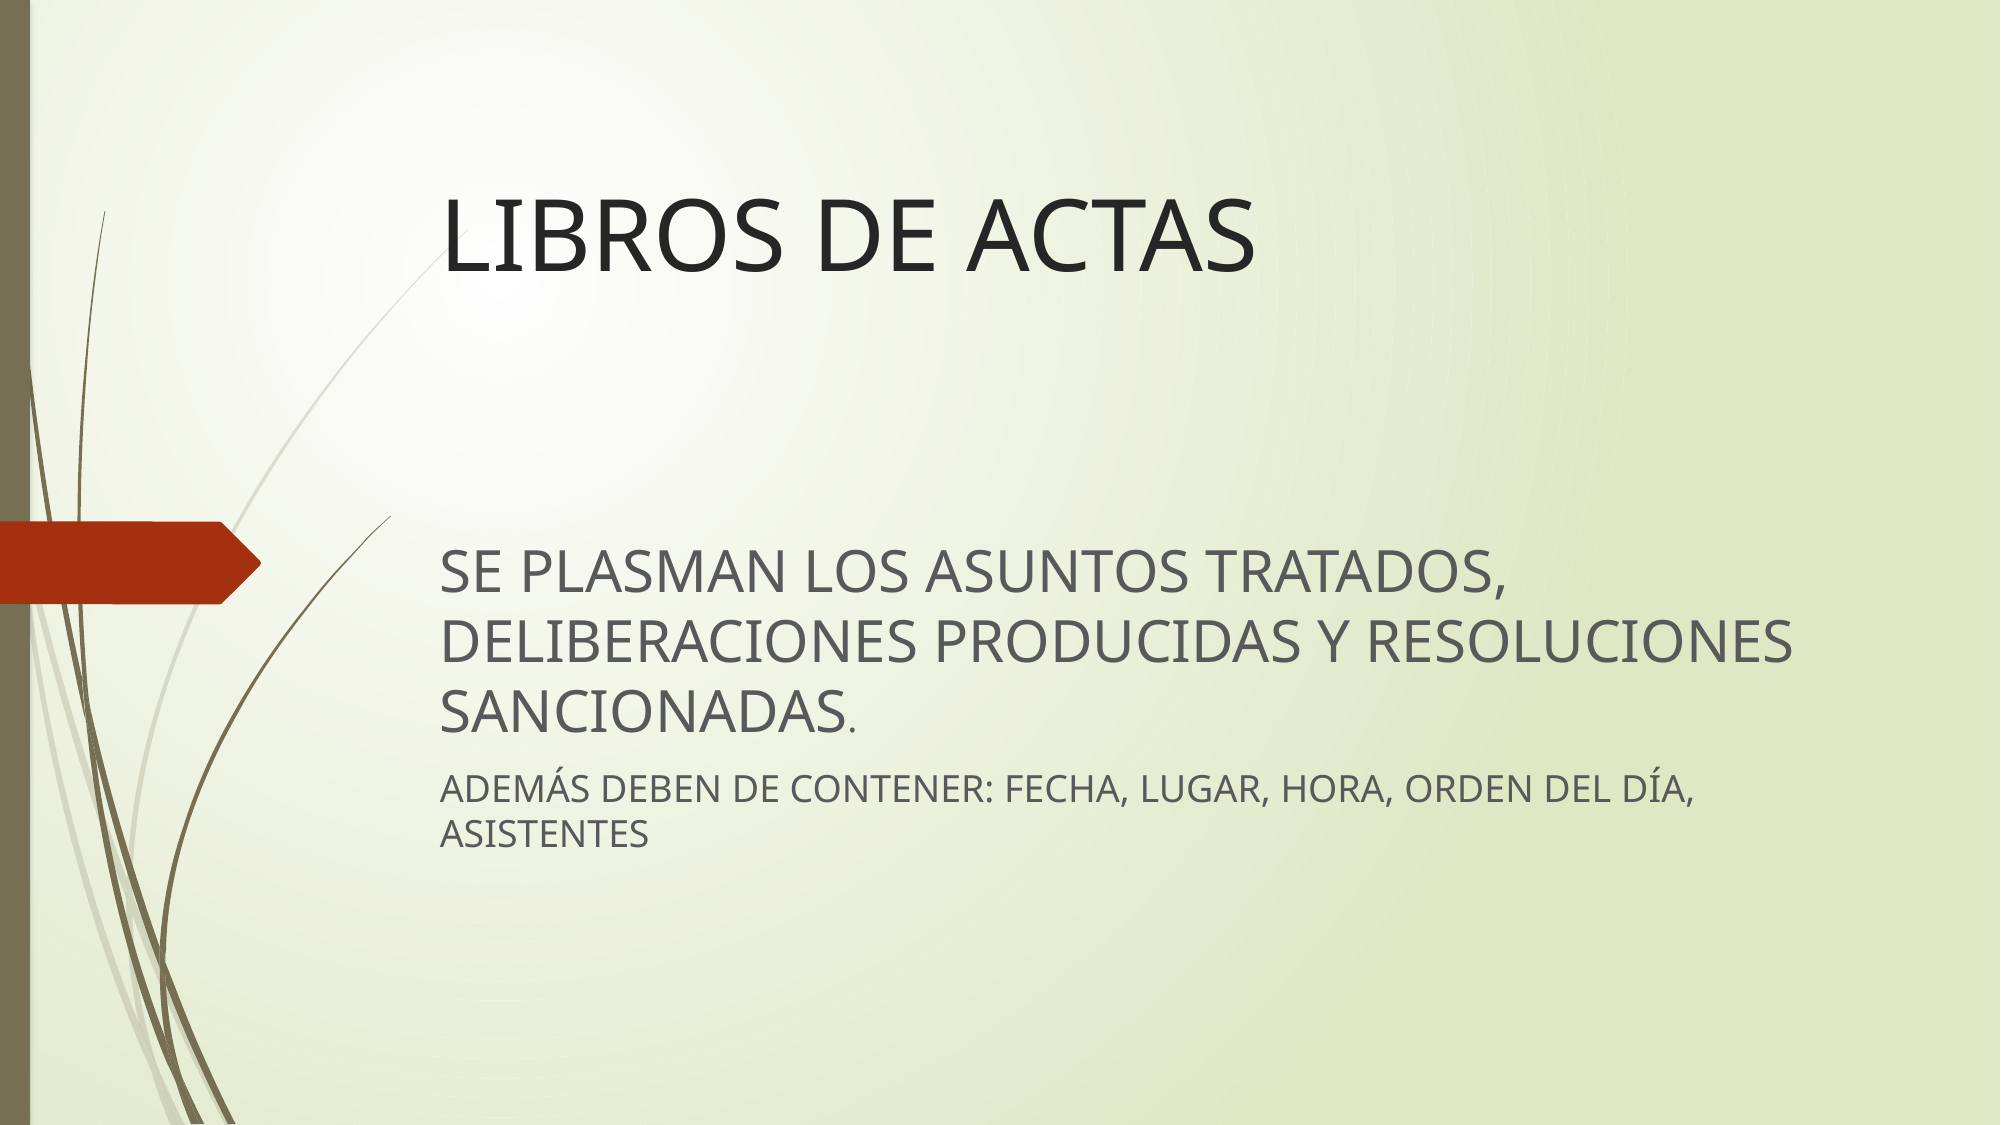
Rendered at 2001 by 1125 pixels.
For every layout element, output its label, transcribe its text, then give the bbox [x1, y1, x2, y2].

list SE PLASMAN LOS ASUNTOS TRATADOS, DELIBERACIONES PRODUCIDAS Y RESOLUCIONES SANCIONADAS. ADEMÁS DEBEN DE CONTENER: FECHA, LUGAR, HORA, ORDEN DEL DÍA, ASISTENTES [424, 420, 1888, 970]
title LIBROS DE ACTAS [424, 99, 1888, 364]
